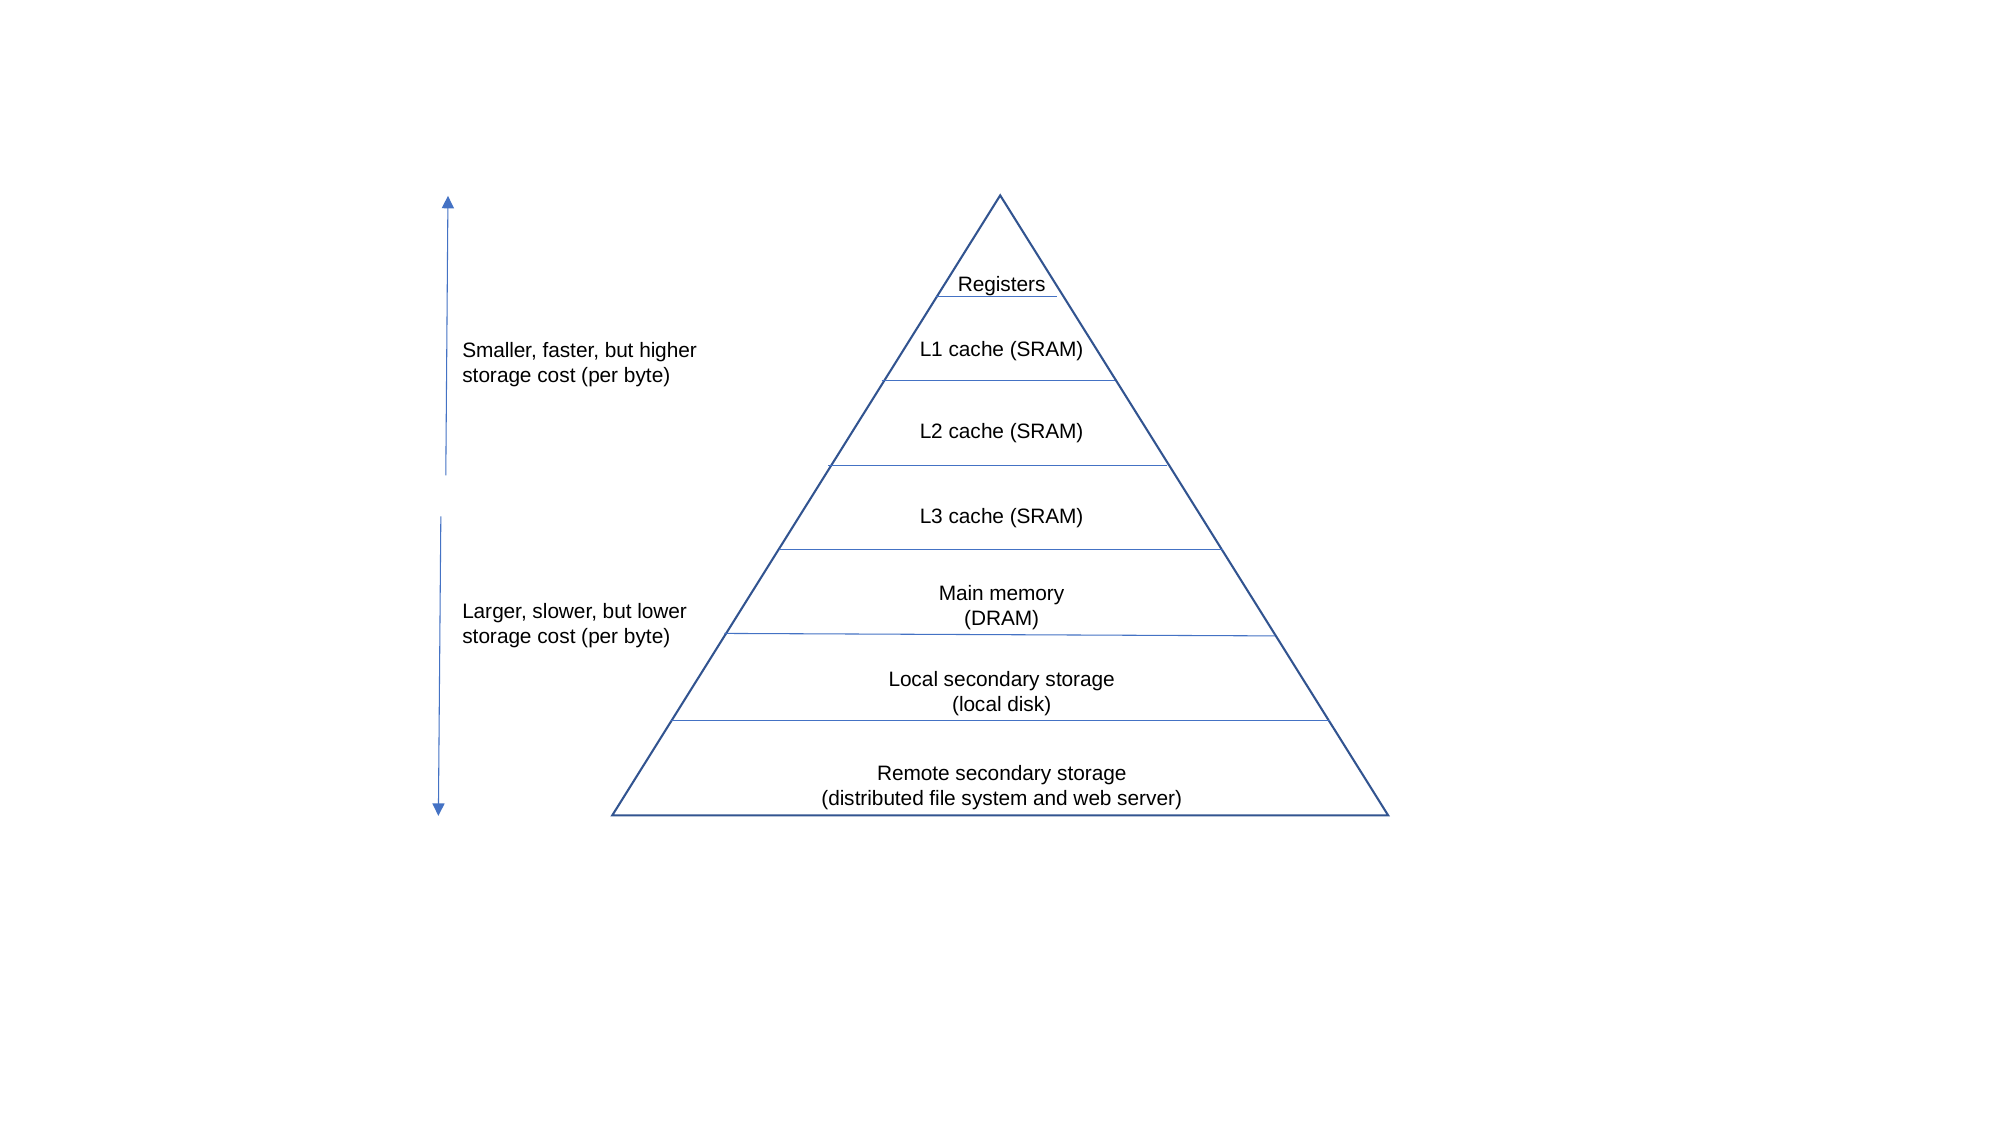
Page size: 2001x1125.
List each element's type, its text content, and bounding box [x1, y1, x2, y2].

text_box Larger, slower, but lower storage cost (per byte) [447, 590, 725, 681]
text_box Main memory (DRAM) [893, 572, 1110, 633]
text_box Registers [917, 263, 1086, 304]
text_box [956, 193, 1044, 263]
text_box [725, 364, 1276, 633]
text_box [610, 634, 1391, 817]
text_box L2 cache (SRAM) [893, 410, 1110, 451]
text_box [915, 304, 1085, 328]
text_box L3 cache (SRAM) [893, 495, 1110, 536]
text_box Remote secondary storage (distributed file system and web server) [717, 752, 1286, 818]
text_box Smaller, faster, but higher storage cost (per byte) [448, 329, 725, 420]
text_box L1 cache (SRAM) [893, 328, 1110, 369]
text_box Local secondary storage (local disk) [869, 657, 1135, 720]
